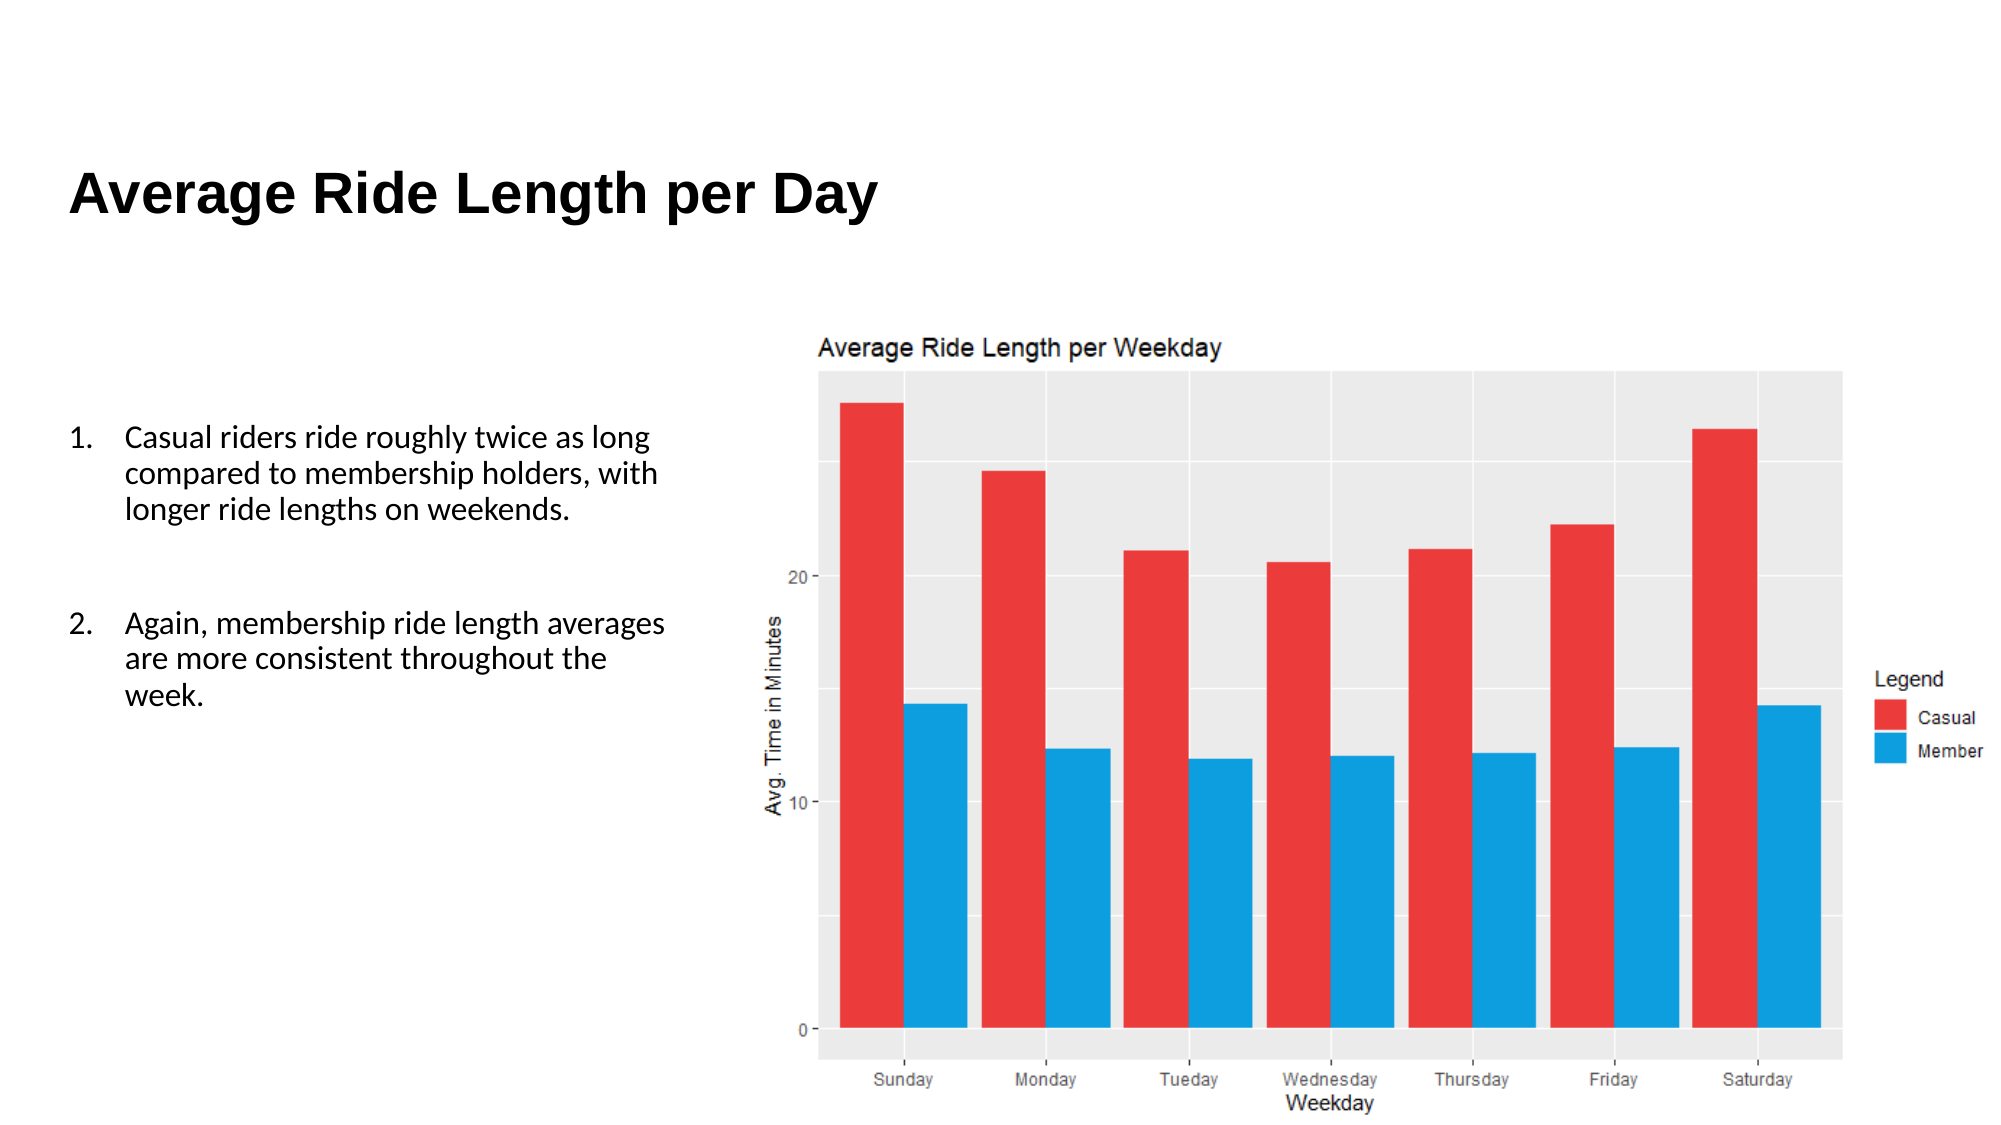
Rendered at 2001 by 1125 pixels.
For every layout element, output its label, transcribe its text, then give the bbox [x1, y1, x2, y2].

title Average Ride Length per Day [53, 63, 2000, 326]
list Casual riders ride roughly twice as long compared to membership holders, with longer ride lengths on weekends. Again, membership ride length averages are more consistent throughout the week. [53, 412, 699, 1038]
picture [757, 325, 2000, 1125]
